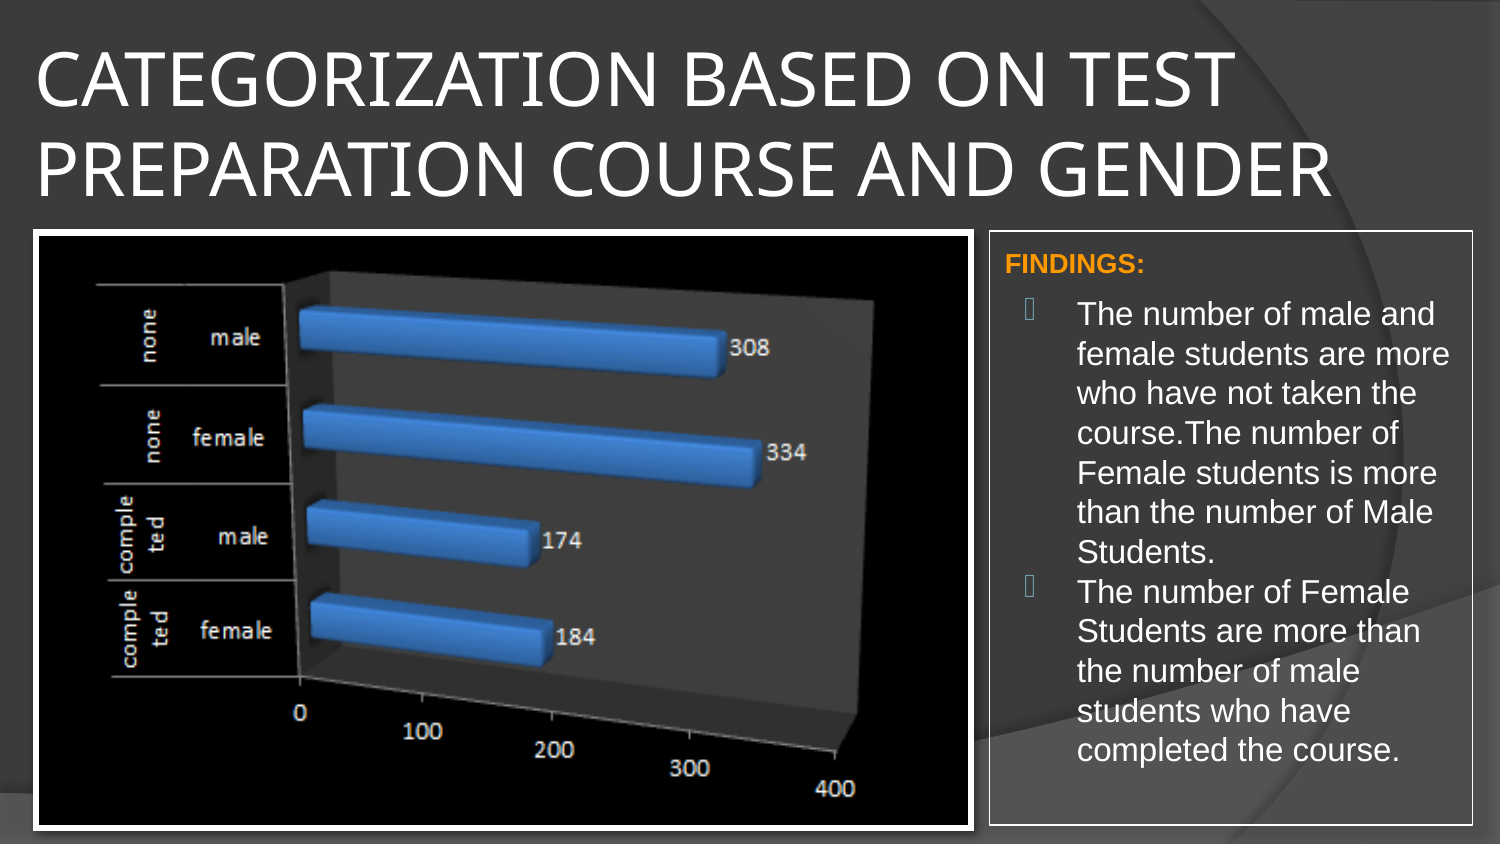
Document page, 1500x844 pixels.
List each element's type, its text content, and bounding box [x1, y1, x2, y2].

list FINDINGS: The number of male and female students are more who have not taken the course.The number of Female students is more than the number of Male Students. The number of Female Students are more than the number of male students who have completed the course. [989, 231, 1473, 826]
title CATEGORIZATION BASED ON TEST PREPARATION COURSE AND GENDER [19, 16, 1417, 111]
picture [38, 235, 968, 826]
